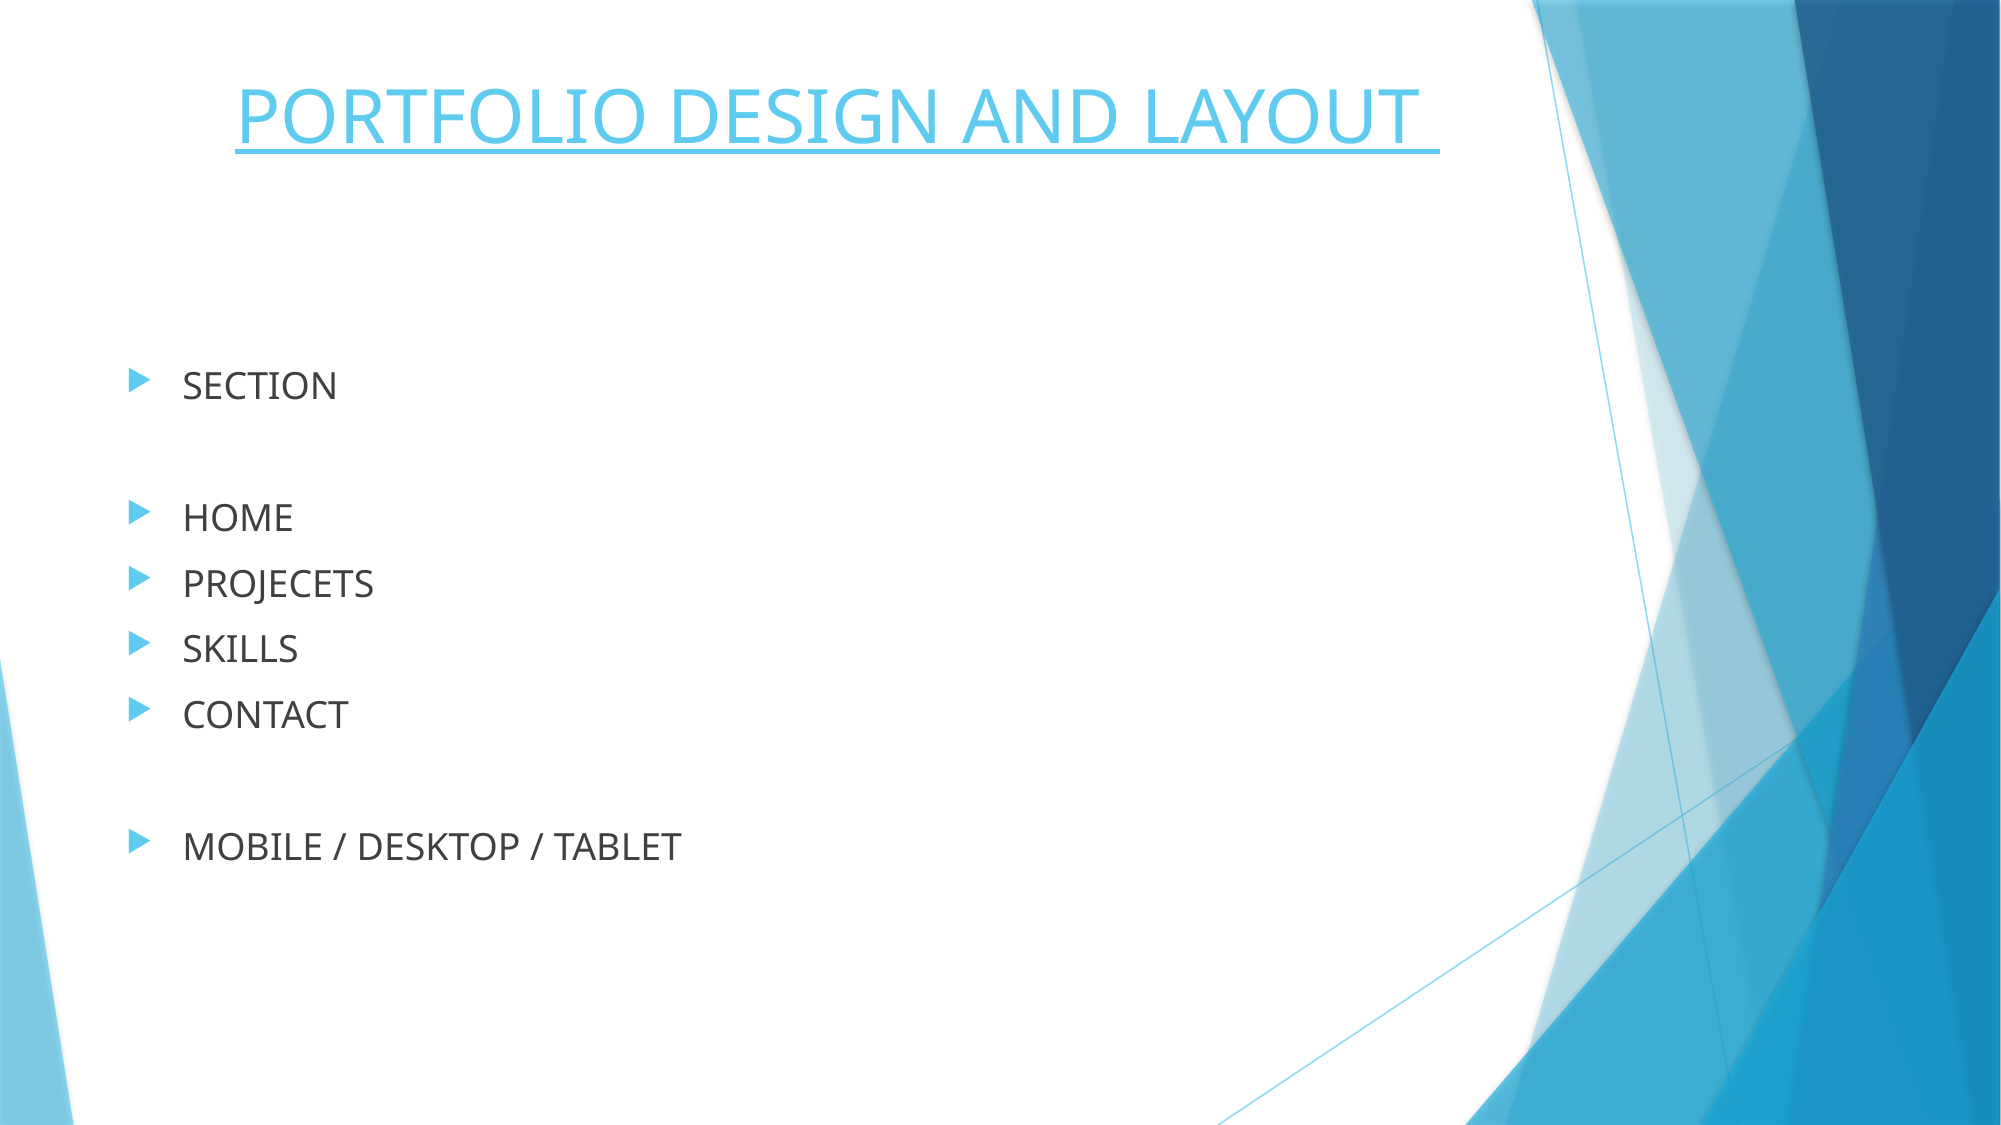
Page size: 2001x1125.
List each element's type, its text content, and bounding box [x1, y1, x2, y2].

title PORTFOLIO DESIGN AND LAYOUT [220, 60, 1631, 278]
list SECTION HOME PROJECETS SKILLS CONTACT MOBILE / DESKTOP / TABLET [111, 354, 1522, 992]
